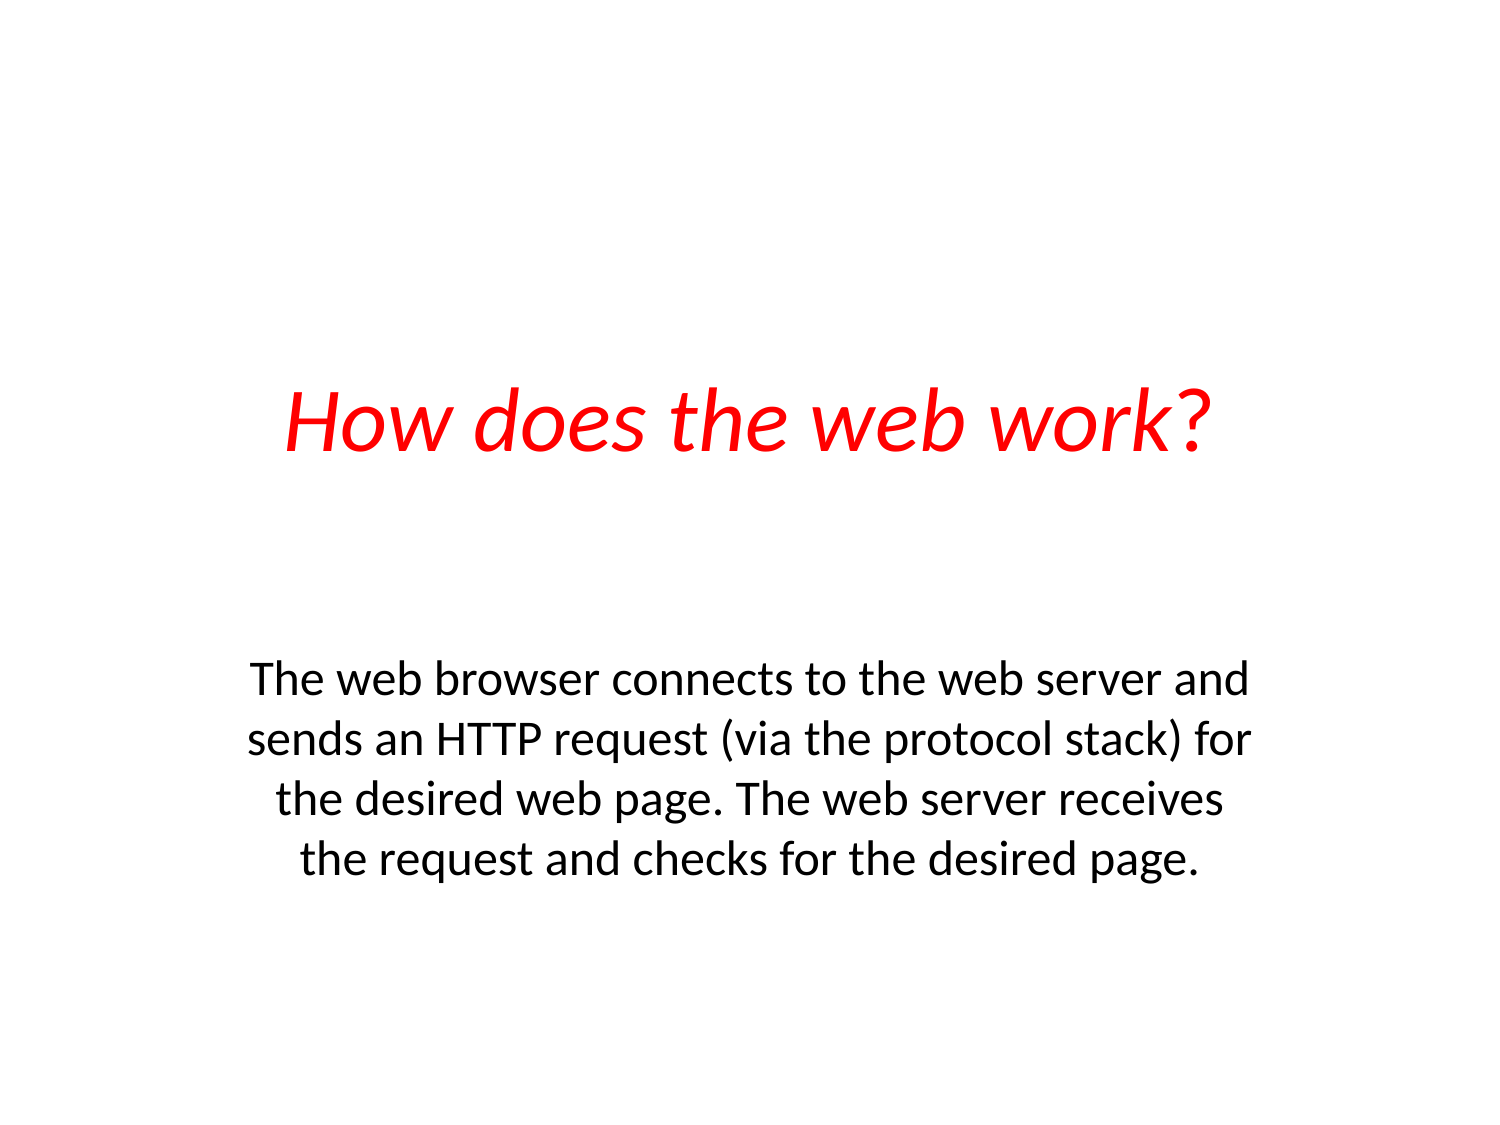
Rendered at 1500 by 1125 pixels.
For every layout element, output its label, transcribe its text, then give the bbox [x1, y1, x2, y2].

title How does the web work? [112, 349, 1388, 591]
subtitle The web browser connects to the web server and sends an HTTP request (via the protocol stack) for the desired web page. The web server receives the request and checks for the desired page. [225, 637, 1275, 925]
